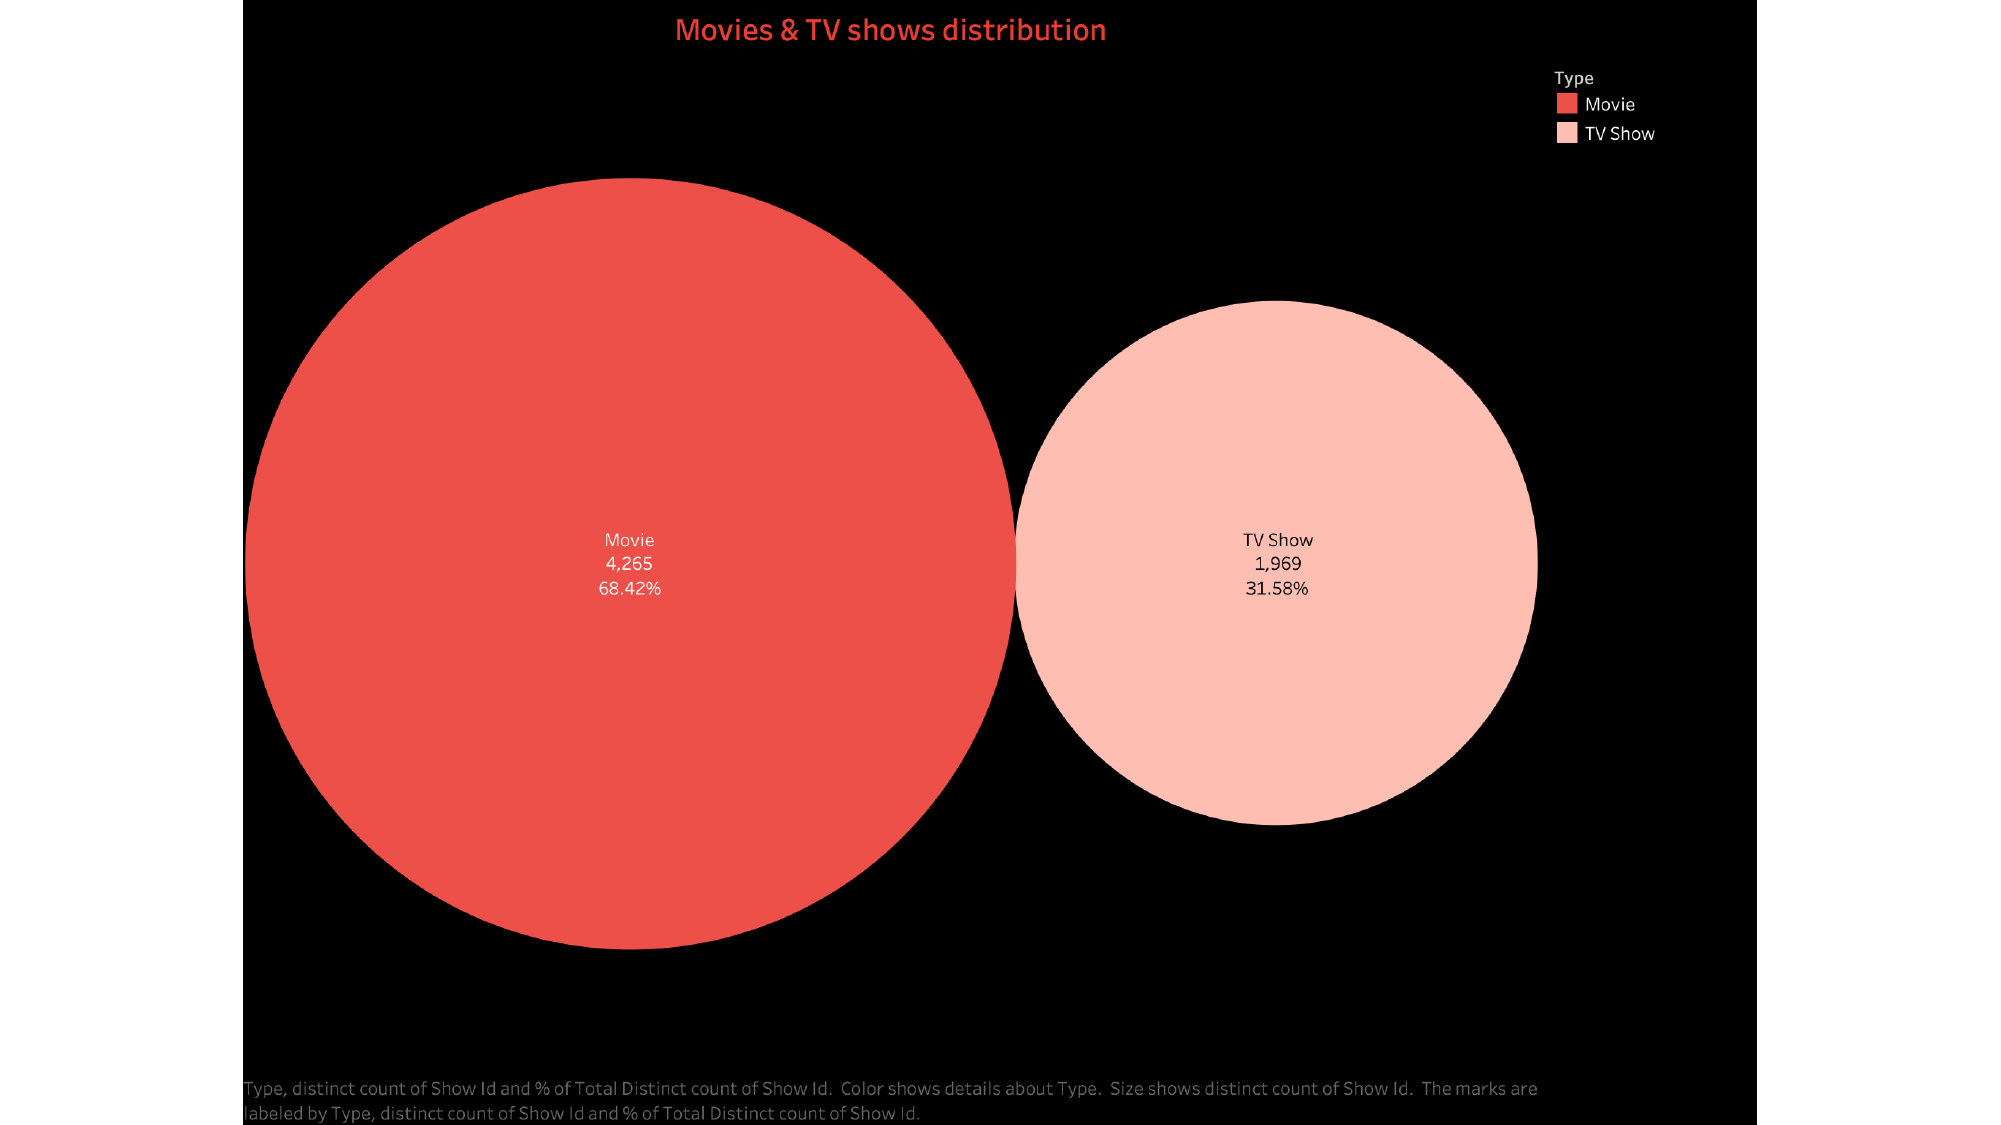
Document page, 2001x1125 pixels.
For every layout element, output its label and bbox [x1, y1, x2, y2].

picture [243, 0, 1757, 1125]
